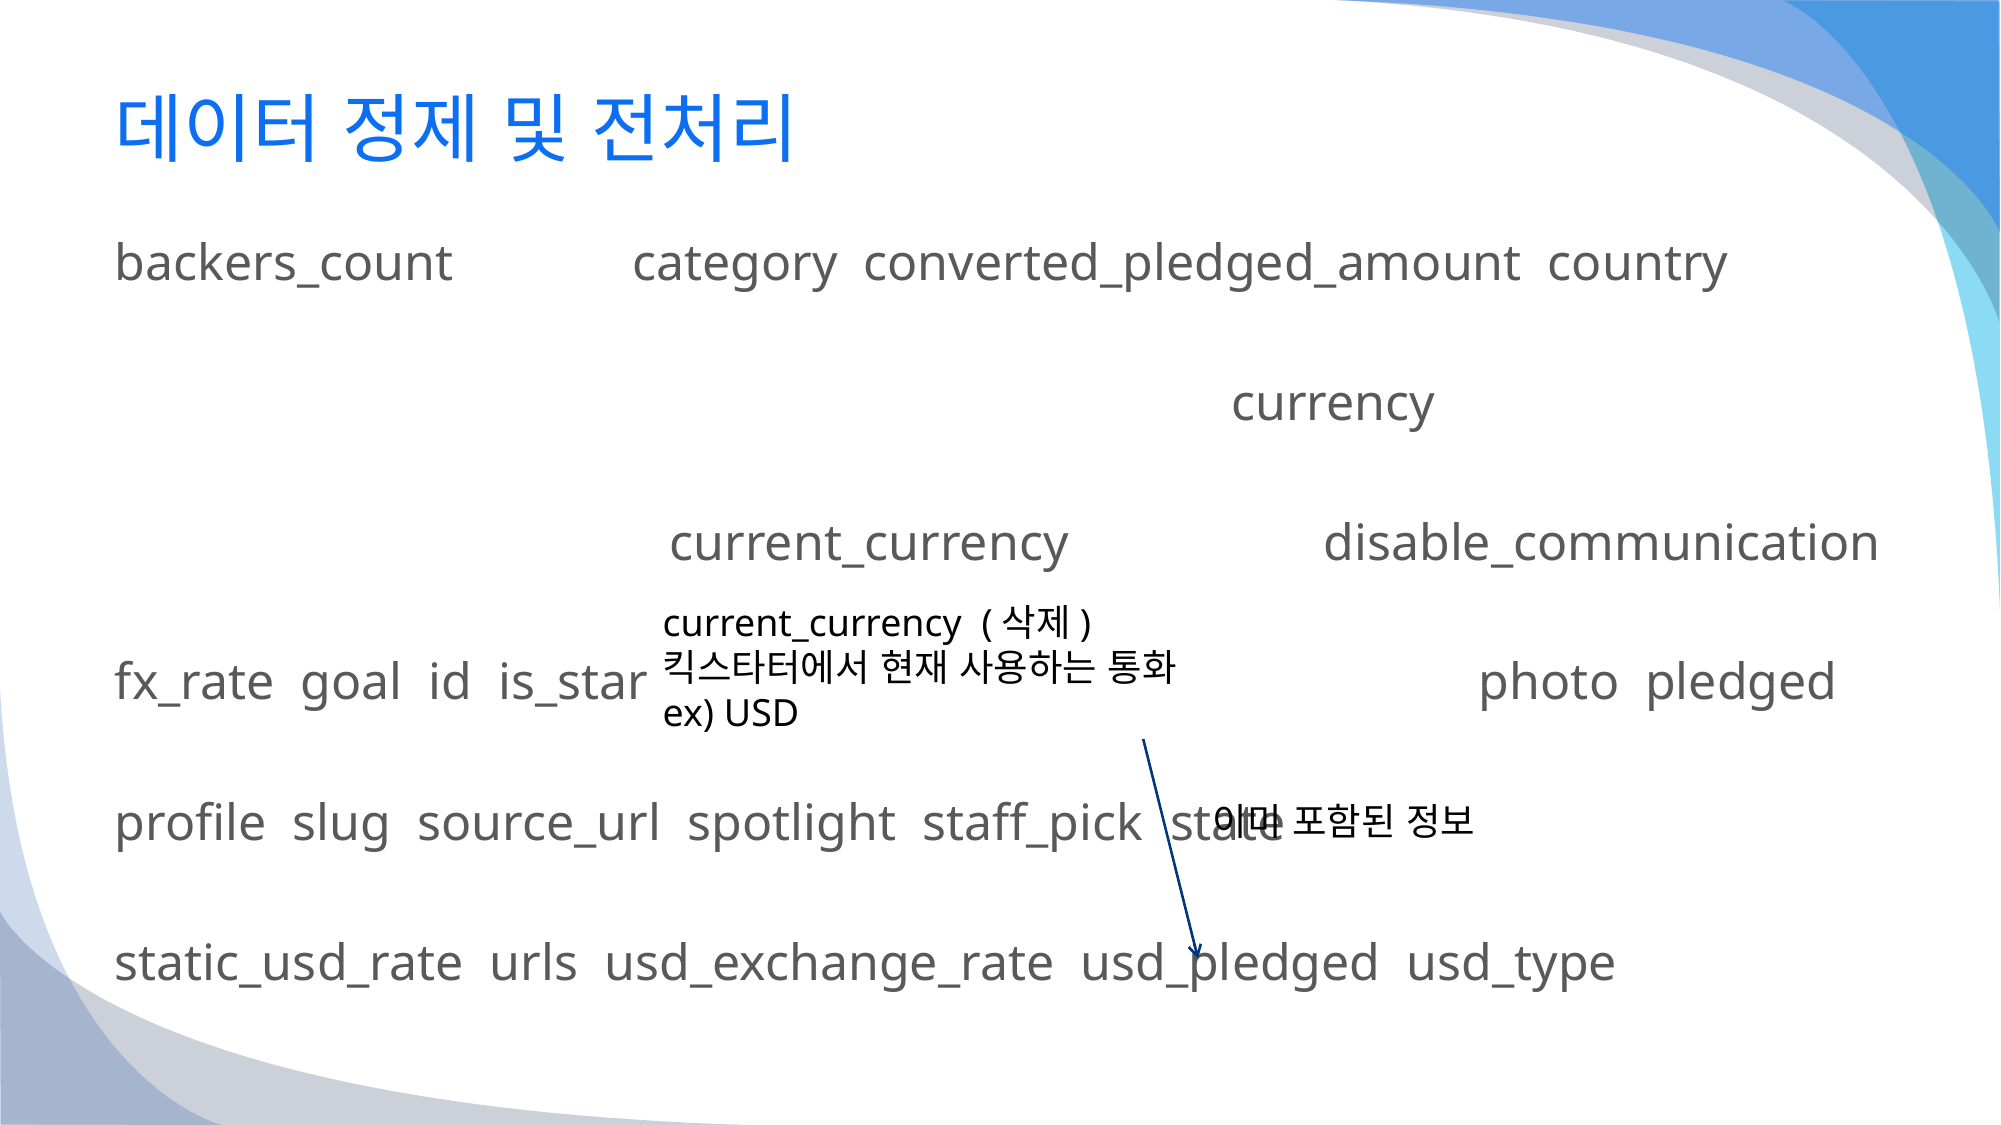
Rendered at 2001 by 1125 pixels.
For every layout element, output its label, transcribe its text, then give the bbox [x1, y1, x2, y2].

list backers_count blurb category converted_pledged_amount country country_displayable_name created_at creator currency currency_symbol currency_trailing_code current_currency deadline disable_communication fx_rate goal id is_starrable launched_at location name photo pledged profile slug source_url spotlight staff_pick statetate_changed_at static_usd_rate urls usd_exchange_rate usd_pledged usd_type [99, 222, 1900, 1005]
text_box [1060, 821, 1281, 878]
title 데이터 정제 및 전처리 [99, 50, 1900, 202]
text_box 이미 포함된 정보 [1197, 790, 1540, 851]
text_box current_currency (삭제) 킥스타터에서 현재 사용하는 통화 ex) USD [647, 591, 1470, 742]
